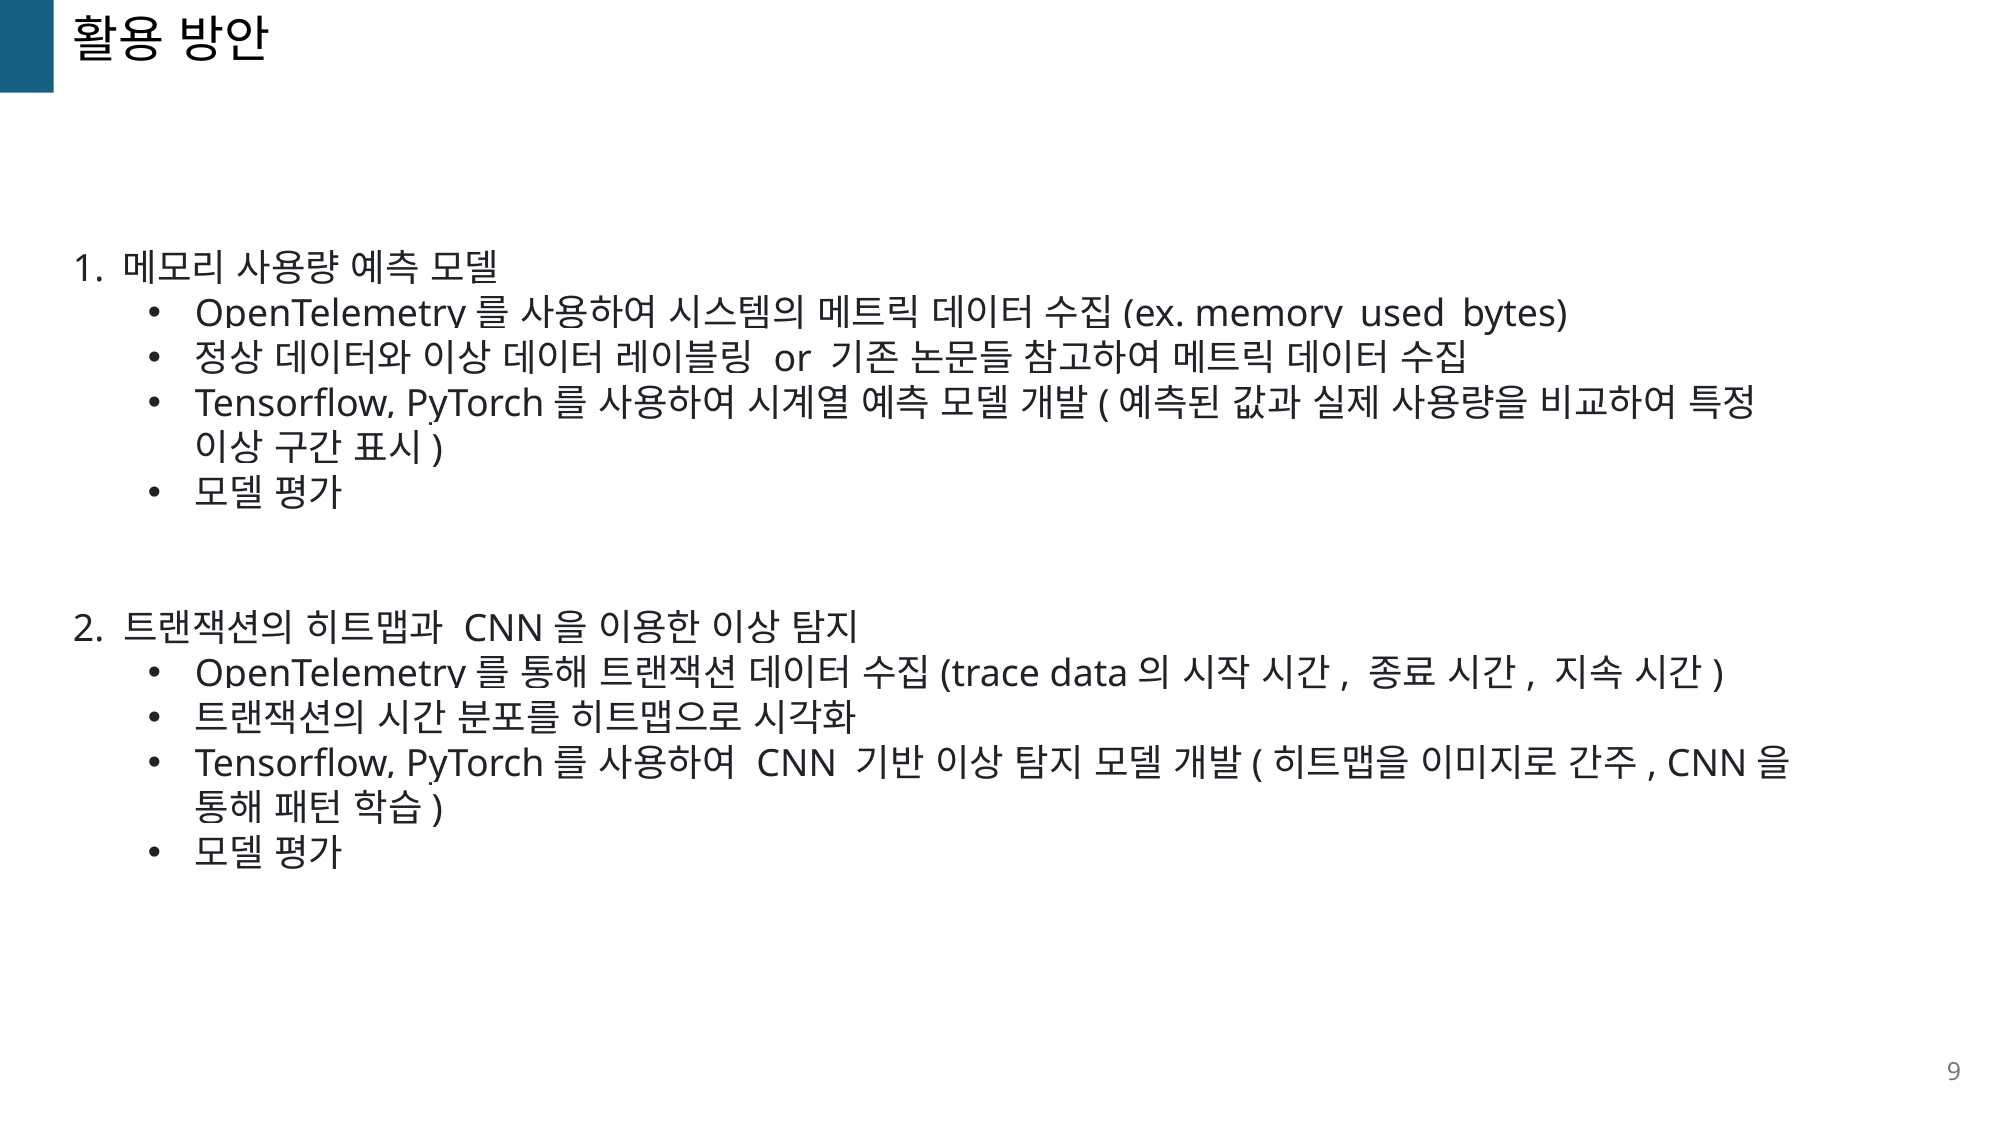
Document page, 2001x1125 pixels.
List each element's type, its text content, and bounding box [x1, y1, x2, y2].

text_box 활용 방안 [58, 0, 1058, 75]
text_box 1. 메모리 사용량 예측 모델 OpenTelemetry를 사용하여 시스템의 메트릭 데이터 수집(ex. memory_used_bytes) 정상 데이터와 이상 데이터 레이블링 or 기존 논문들 참고하여 메트릭 데이터 수집 Tensorflow, PyTorch를 사용하여 시계열 예측 모델 개발(예측된 값과 실제 사용량을 비교하여 특정 이상 구간 표시) 모델 평가 2. 트랜잭션의 히트맵과 CNN을 이용한 이상 탐지 OpenTelemetry를 통해 트랜잭션 데이터 수집(trace data의 시작 시간, 종료 시간, 지속 시간) 트랜잭션의 시간 분포를 히트맵으로 시각화 Tensorflow, PyTorch를 사용하여 CNN 기반 이상 탐지 모델 개발(히트맵을 이미지로 간주, CNN을 통해 패턴 학습) 모델 평가 [58, 236, 1809, 882]
slide_number 9 [1526, 1042, 1977, 1103]
